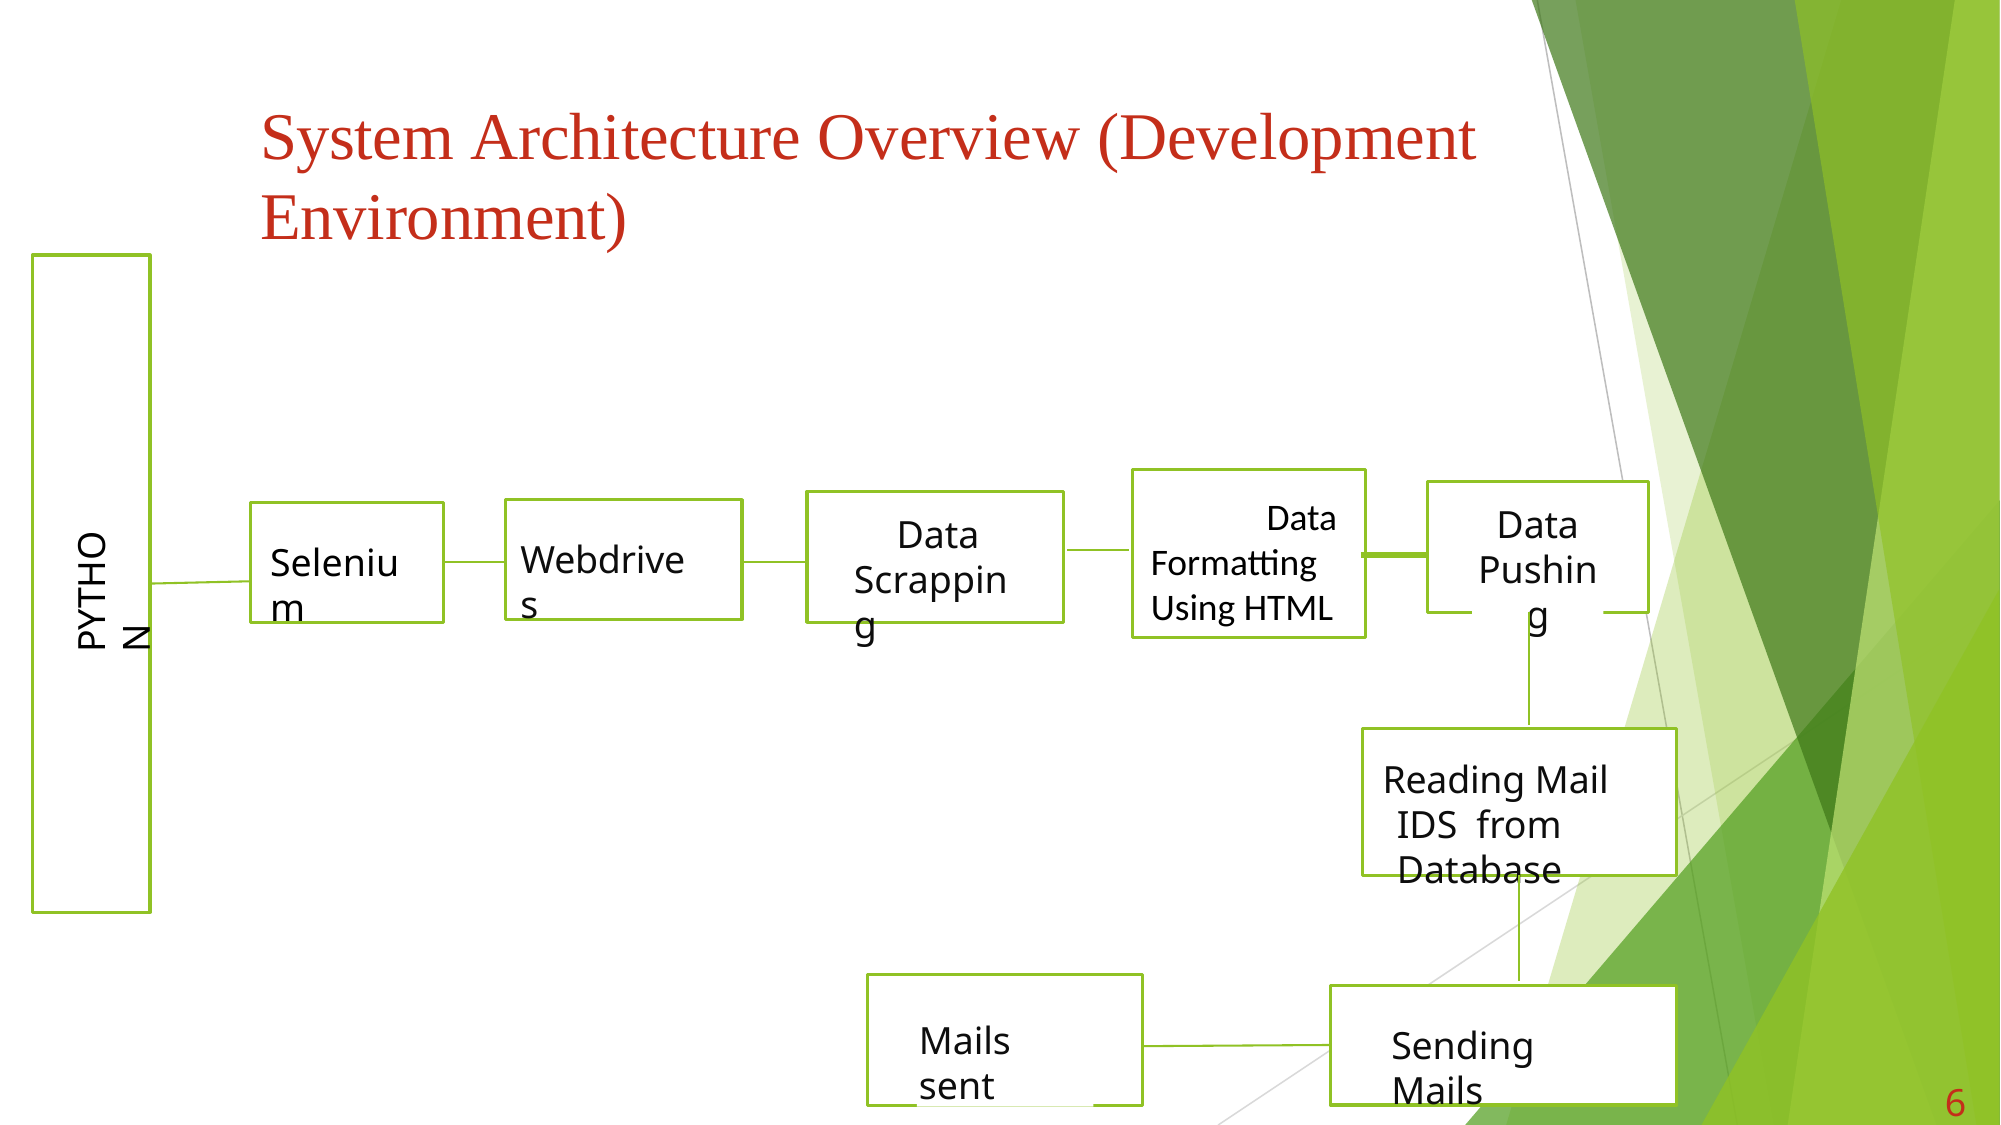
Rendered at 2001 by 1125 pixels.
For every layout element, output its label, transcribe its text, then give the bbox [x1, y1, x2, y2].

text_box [1358, 479, 1651, 611]
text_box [0, 0, 152, 930]
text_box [1065, 467, 1368, 640]
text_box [1360, 610, 1679, 873]
text_box Data Scrapping [851, 632, 1019, 646]
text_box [865, 972, 1332, 1107]
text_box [740, 489, 1060, 625]
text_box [148, 500, 438, 625]
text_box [1216, 0, 2000, 1125]
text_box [442, 497, 735, 622]
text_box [1328, 873, 1679, 1107]
title System Architecture Overview (Development Environment) [257, 90, 1211, 281]
